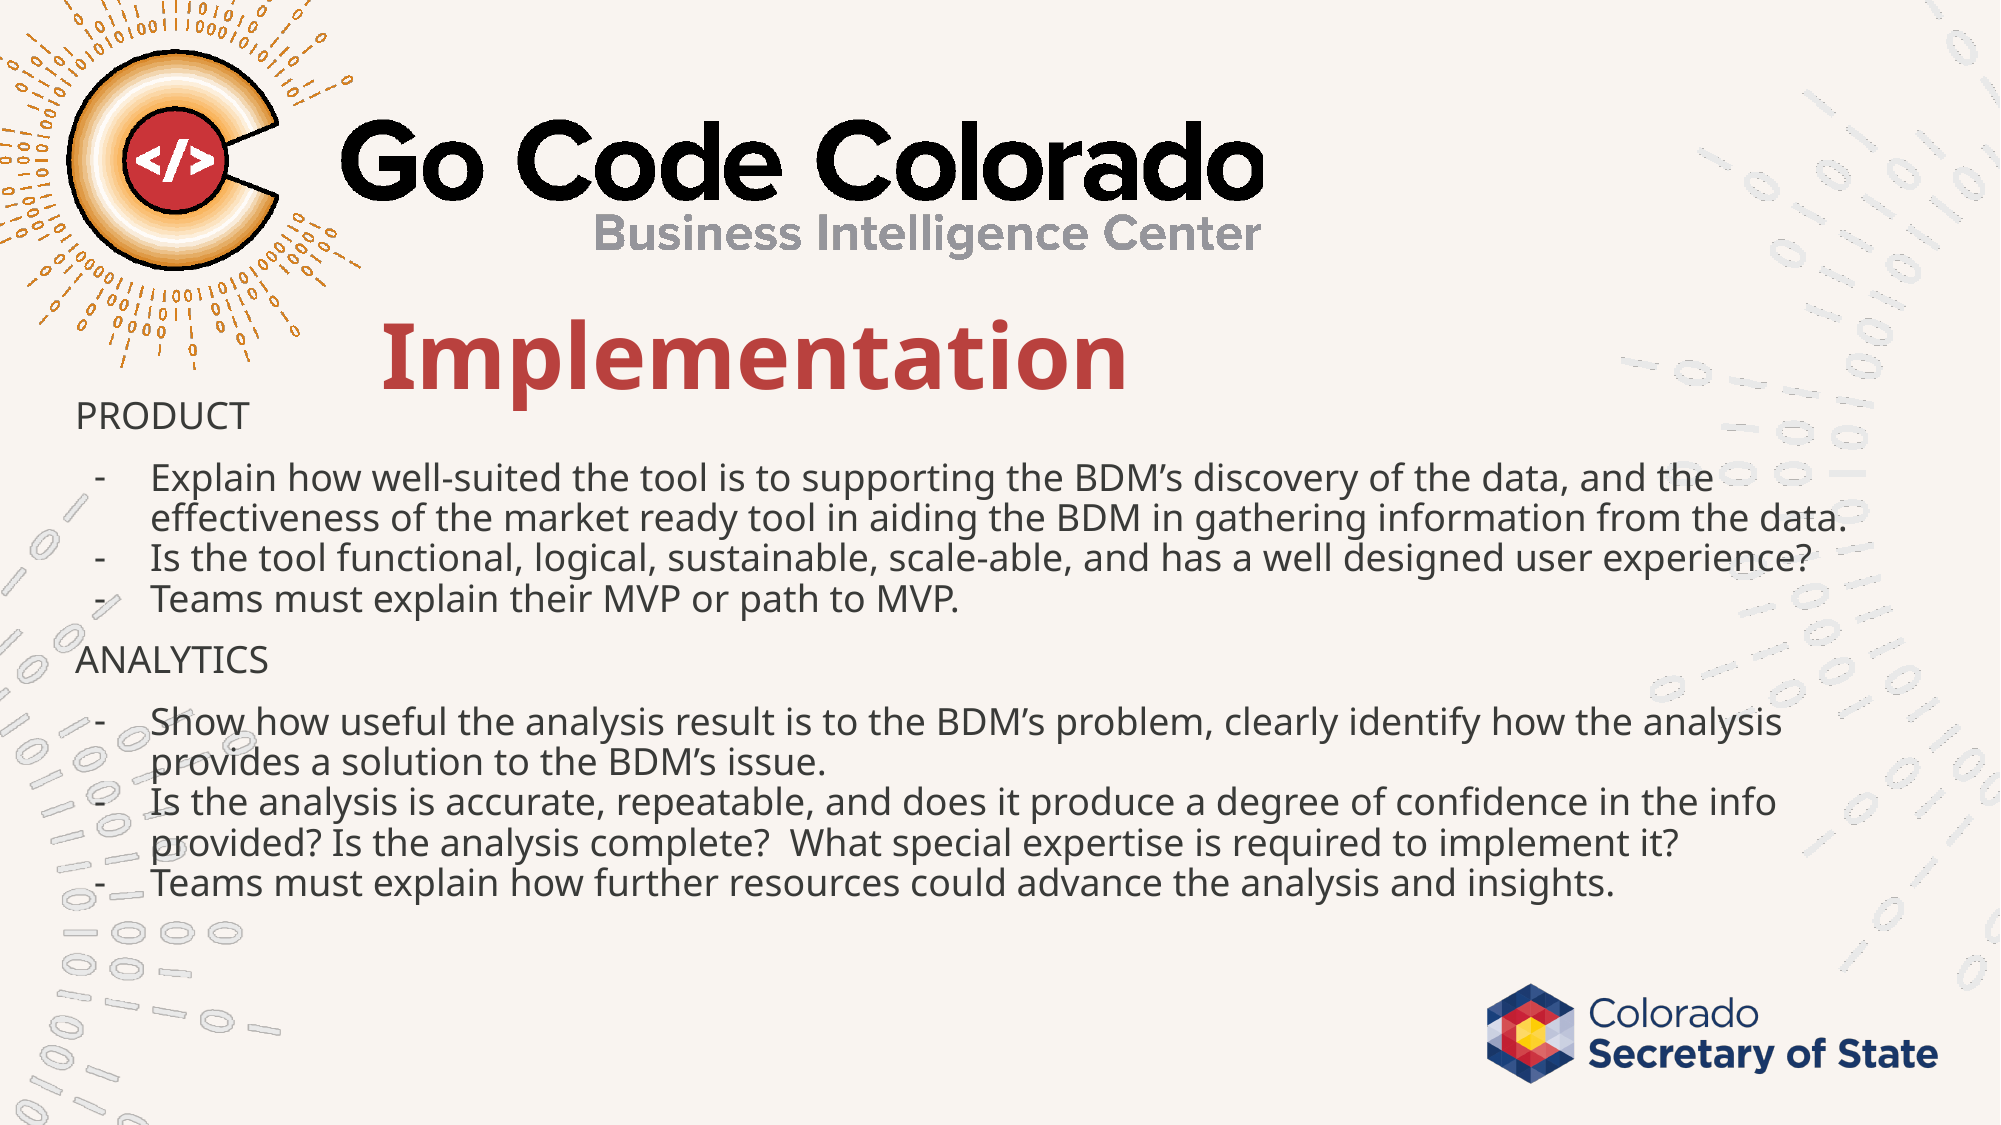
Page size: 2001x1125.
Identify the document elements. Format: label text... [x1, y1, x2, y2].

picture [1487, 445, 2000, 1119]
picture [0, 0, 1263, 1125]
title Implementation [366, 275, 2000, 445]
picture [1620, 0, 2000, 275]
list PRODUCT Explain how well-suited the tool is to supporting the BDM’s discovery of the data, and the effectiveness of the market ready tool in aiding the BDM in gathering information from the data. Is the tool functional, logical, sustainable, scale-able, and has a well designed user experience? Teams must explain their MVP or path to MVP. ANALYTICS Show how useful the analysis result is to the BDM’s problem, clearly identify how the analysis provides a solution to the BDM’s issue. Is the analysis is accurate, repeatable, and does it produce a degree of confidence in the info provided? Is the analysis complete? What special expertise is required to implement it? Teams must explain how further resources could advance the analysis and insights. [60, 389, 1940, 990]
